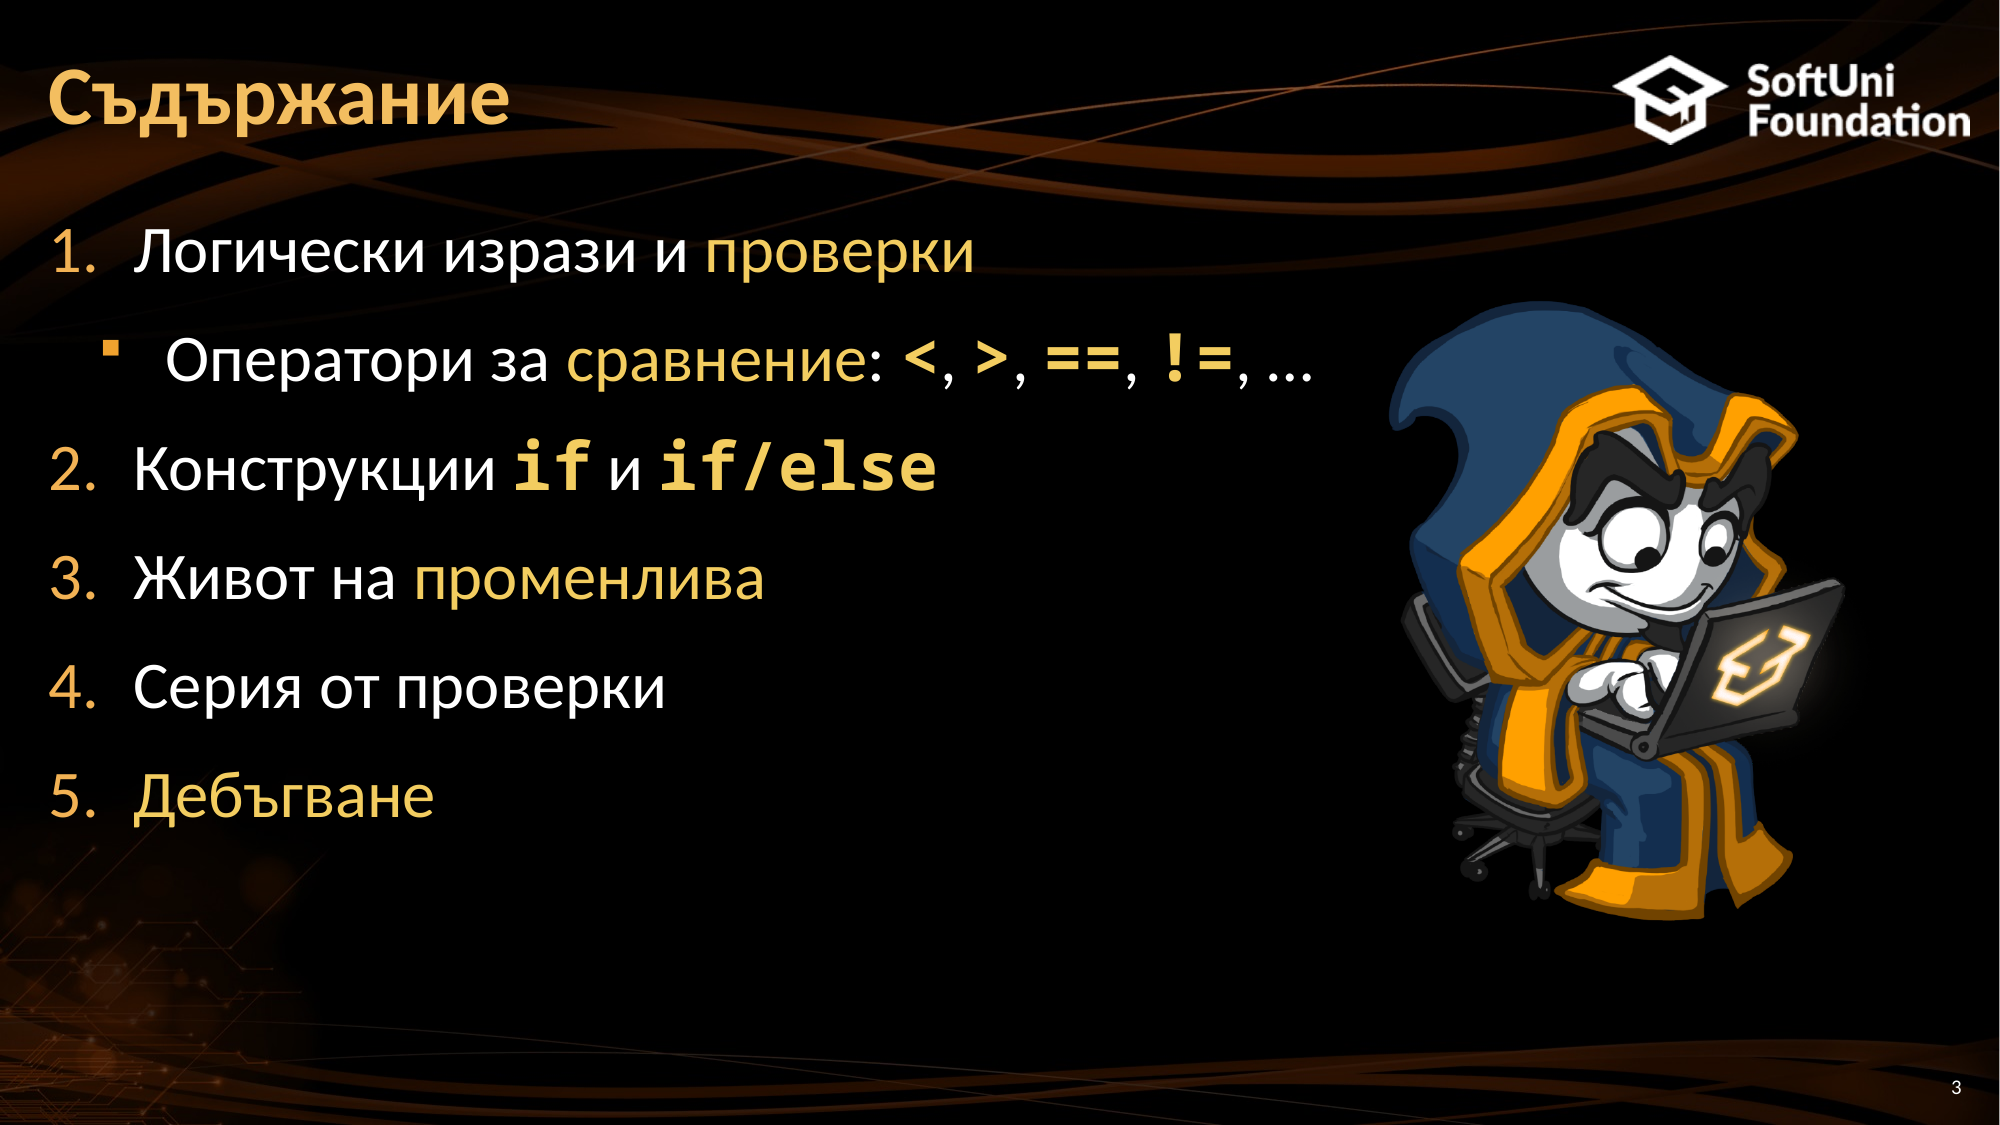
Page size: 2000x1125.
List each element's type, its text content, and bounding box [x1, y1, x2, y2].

slide_number 3 [1897, 1070, 1968, 1103]
title Съдържание [30, 6, 1602, 189]
list Логически изрази и проверки Оператори за сравнение: <, >, ==, !=, … Конструкции if и if/else Живот на променлива Серия от проверки Дебъгване [31, 195, 1360, 1103]
picture [0, 0, 2000, 1125]
